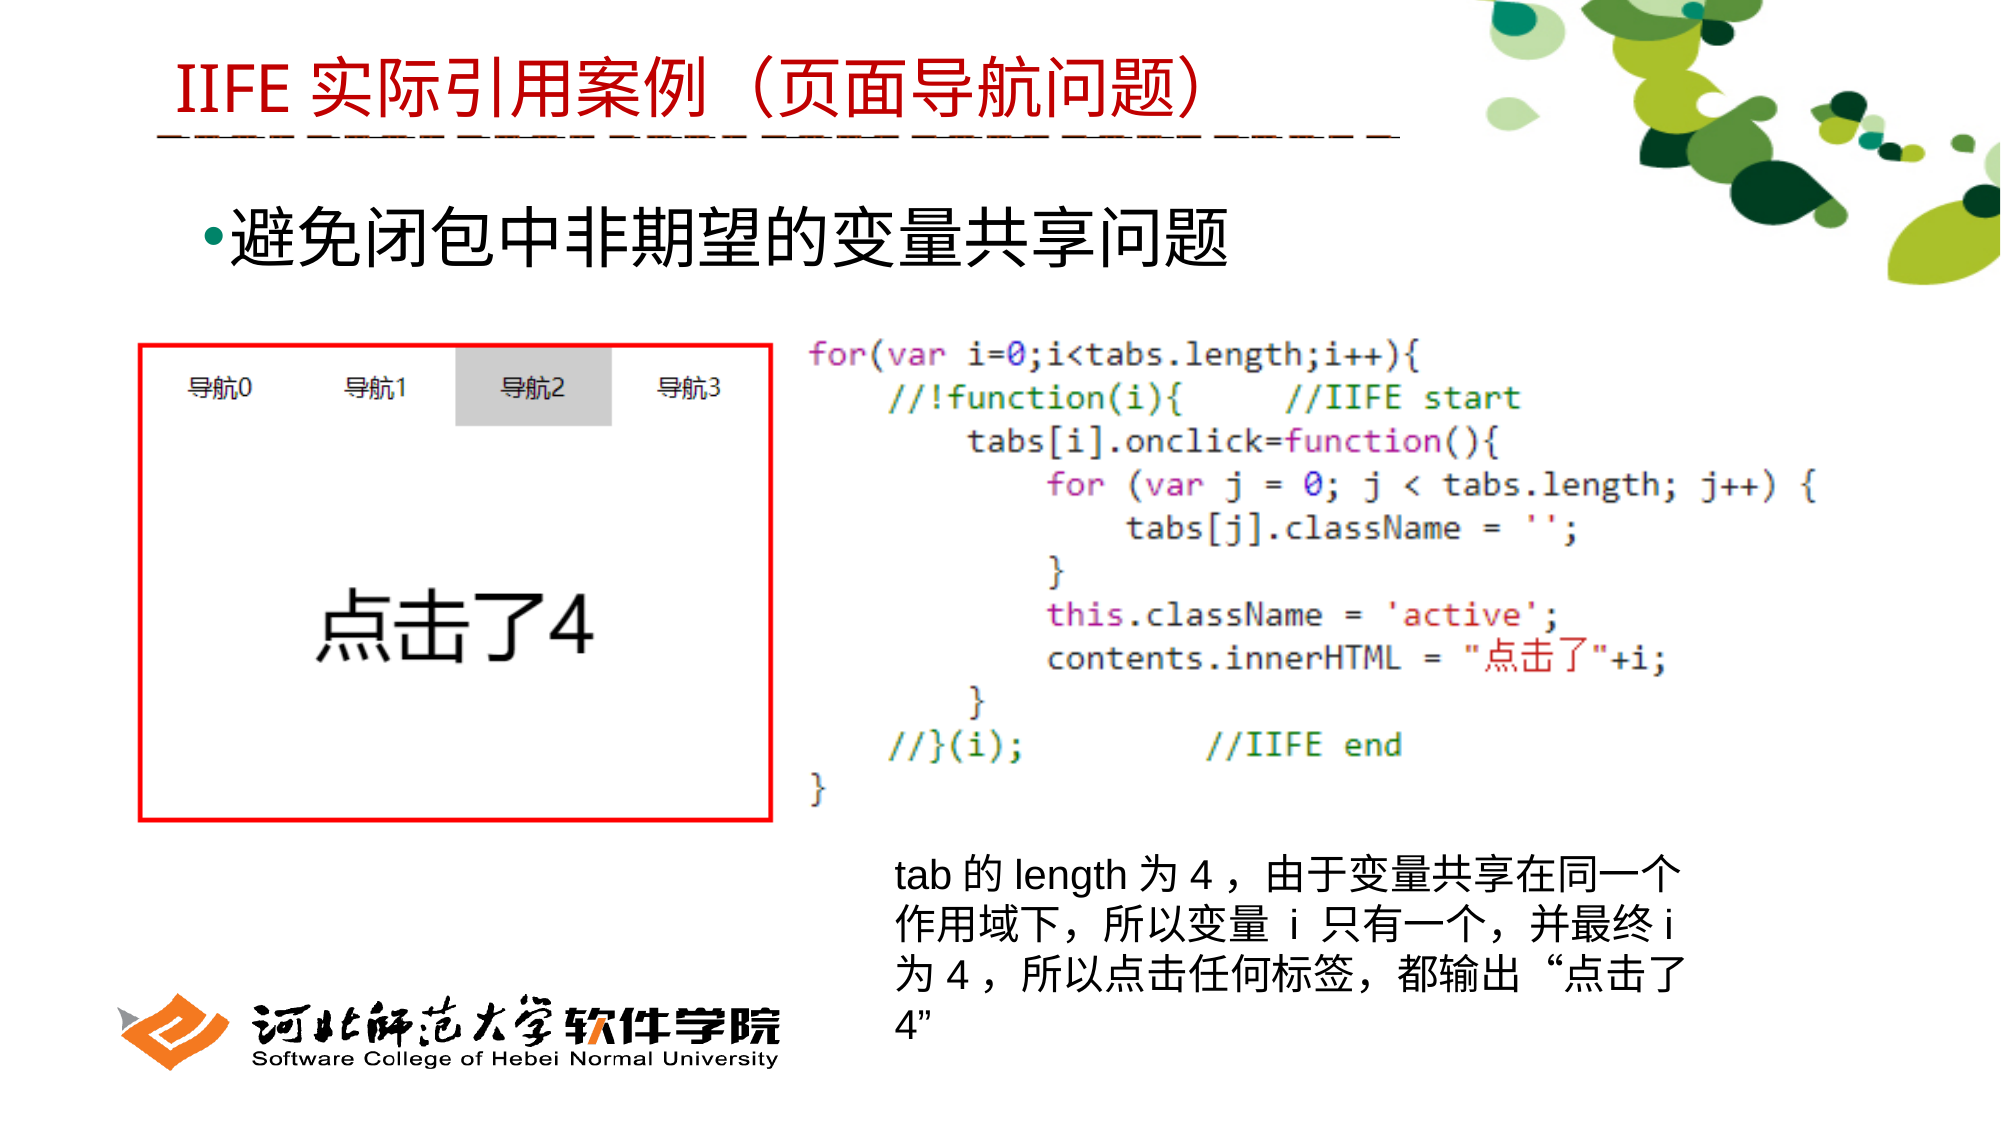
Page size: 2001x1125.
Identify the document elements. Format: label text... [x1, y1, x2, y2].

picture [0, 0, 2001, 1125]
list 避免闭包中非期望的变量共享问题 [187, 140, 1792, 988]
list IIFE实际引用案例（页面导航问题） [161, 38, 1505, 120]
text_box tab的length为4，由于变量共享在同一个作用域下，所以变量 i 只有一个，并最终i为4，所以点击任何标签，都输出“点击了4” [879, 840, 1727, 1055]
